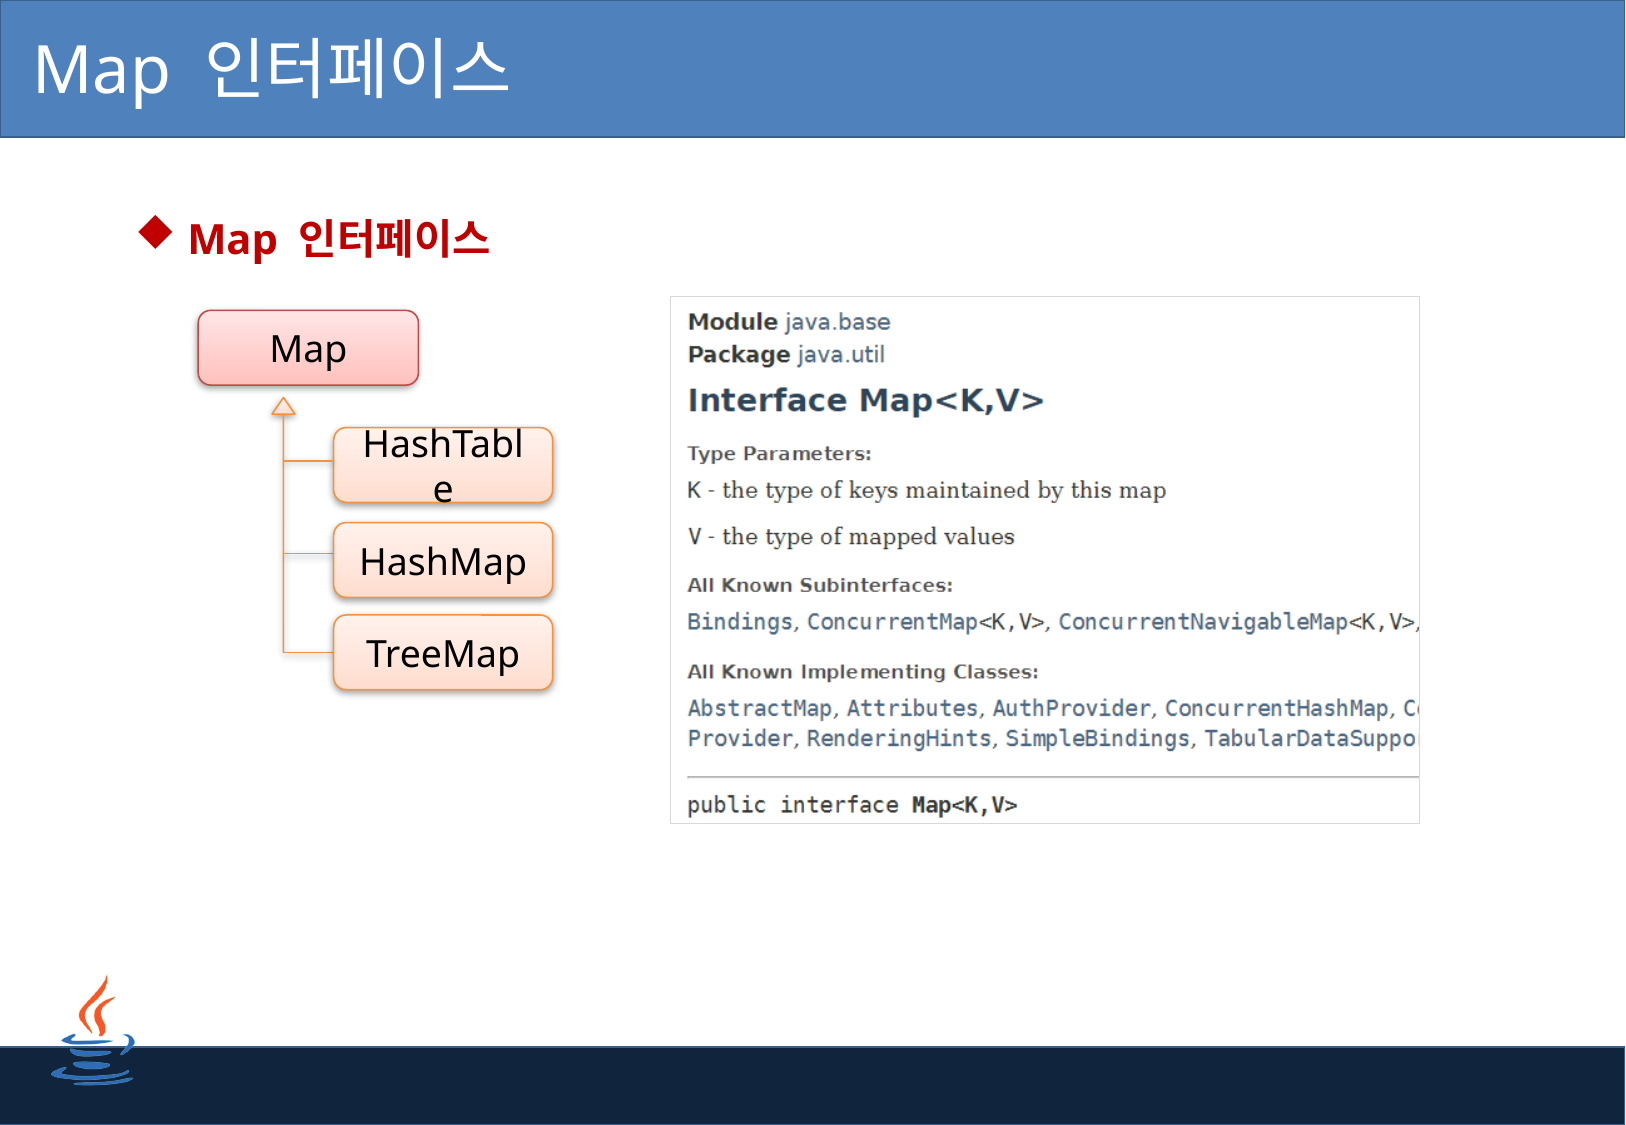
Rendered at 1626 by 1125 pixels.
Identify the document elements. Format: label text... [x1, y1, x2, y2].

text_box Map [197, 309, 420, 386]
picture [38, 973, 151, 1086]
text_box TreeMap [332, 614, 554, 691]
text_box [271, 396, 296, 415]
text_box HashTable [332, 426, 554, 504]
text_box Map 인터페이스 [120, 180, 624, 287]
title Map 인터페이스 [0, 0, 1018, 138]
text_box HashMap [332, 521, 554, 599]
picture [670, 296, 1420, 824]
